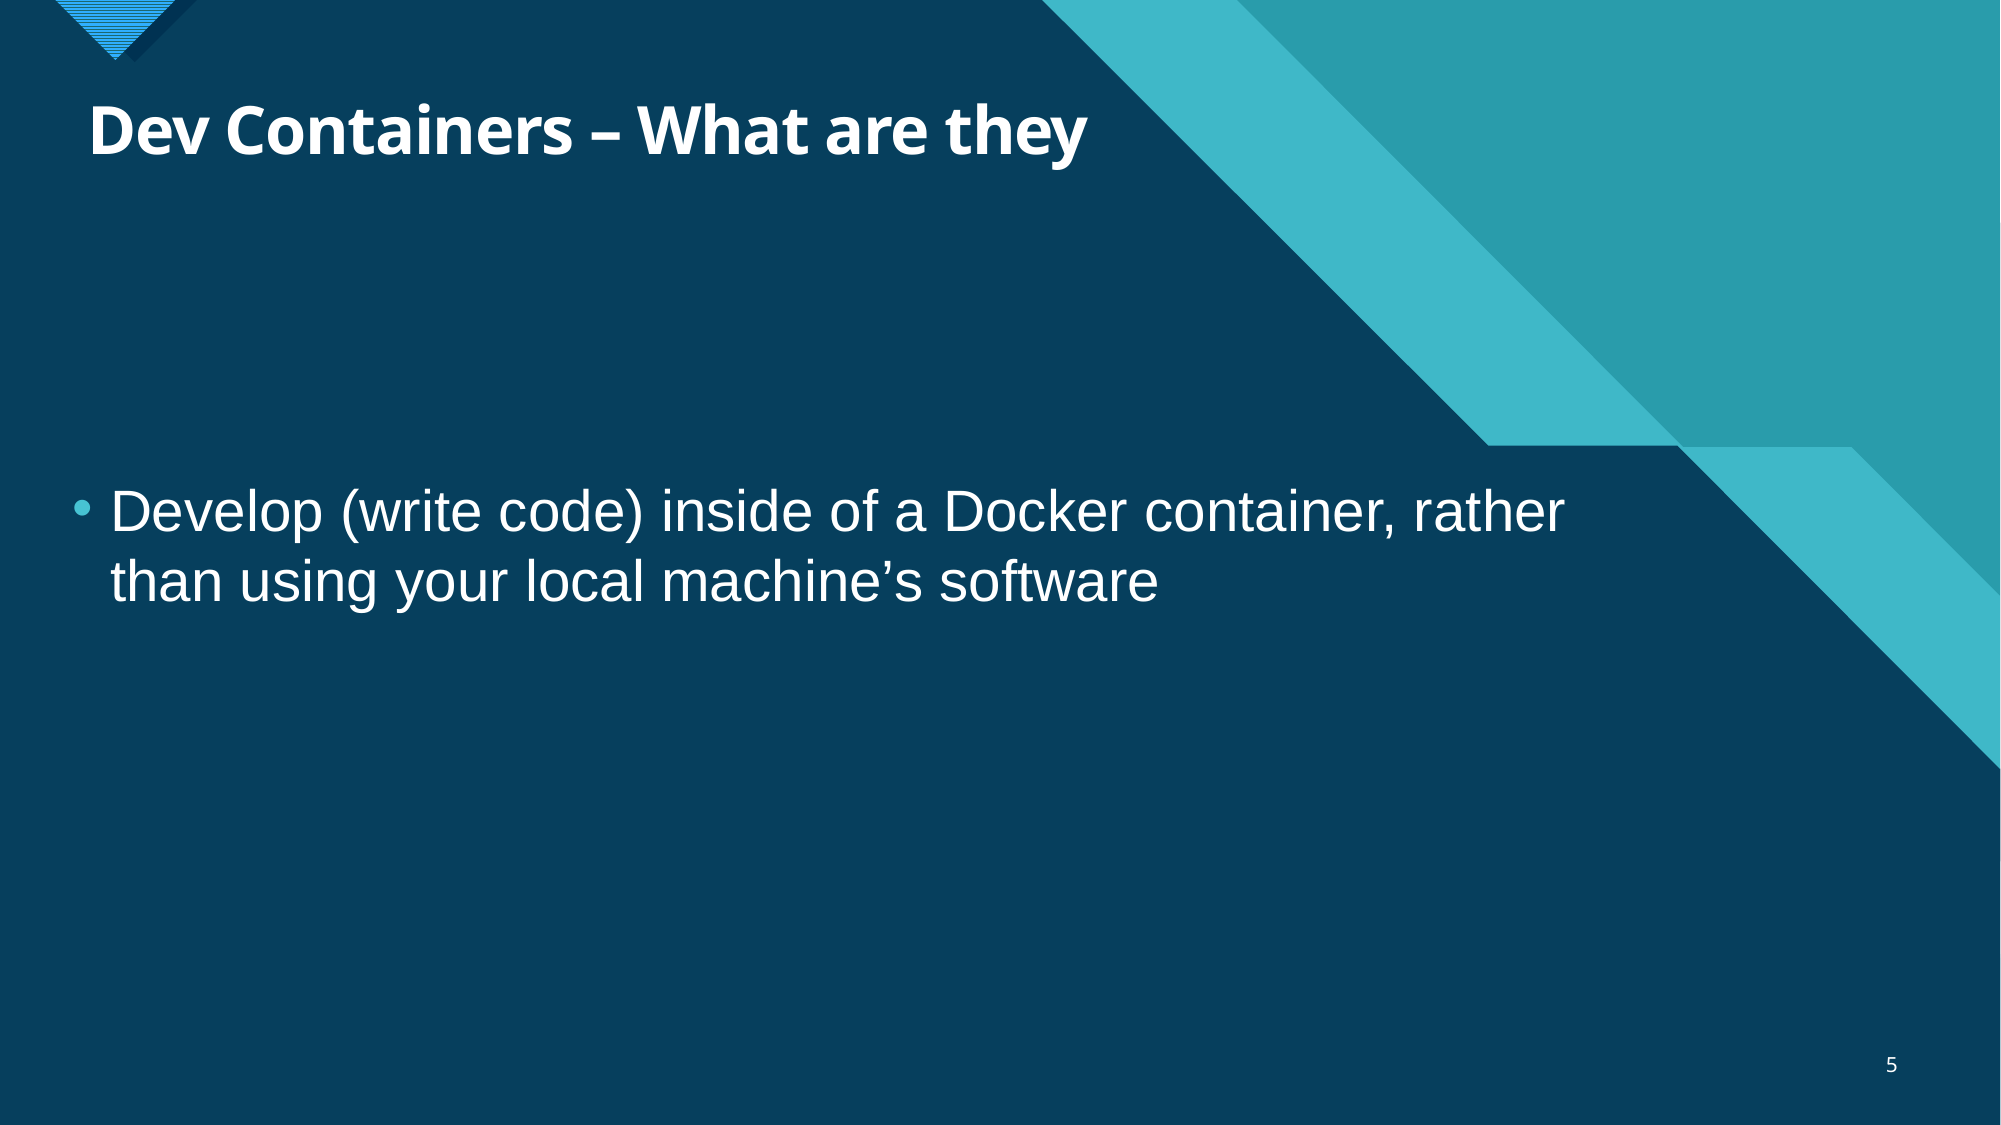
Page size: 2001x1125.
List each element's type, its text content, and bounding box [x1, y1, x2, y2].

list Develop (write code) inside of a Docker container, rather than using your local machine’s software [57, 465, 1678, 943]
slide_number 5 [1845, 1035, 1913, 1096]
title Dev Containers – What are they [72, 89, 1913, 177]
